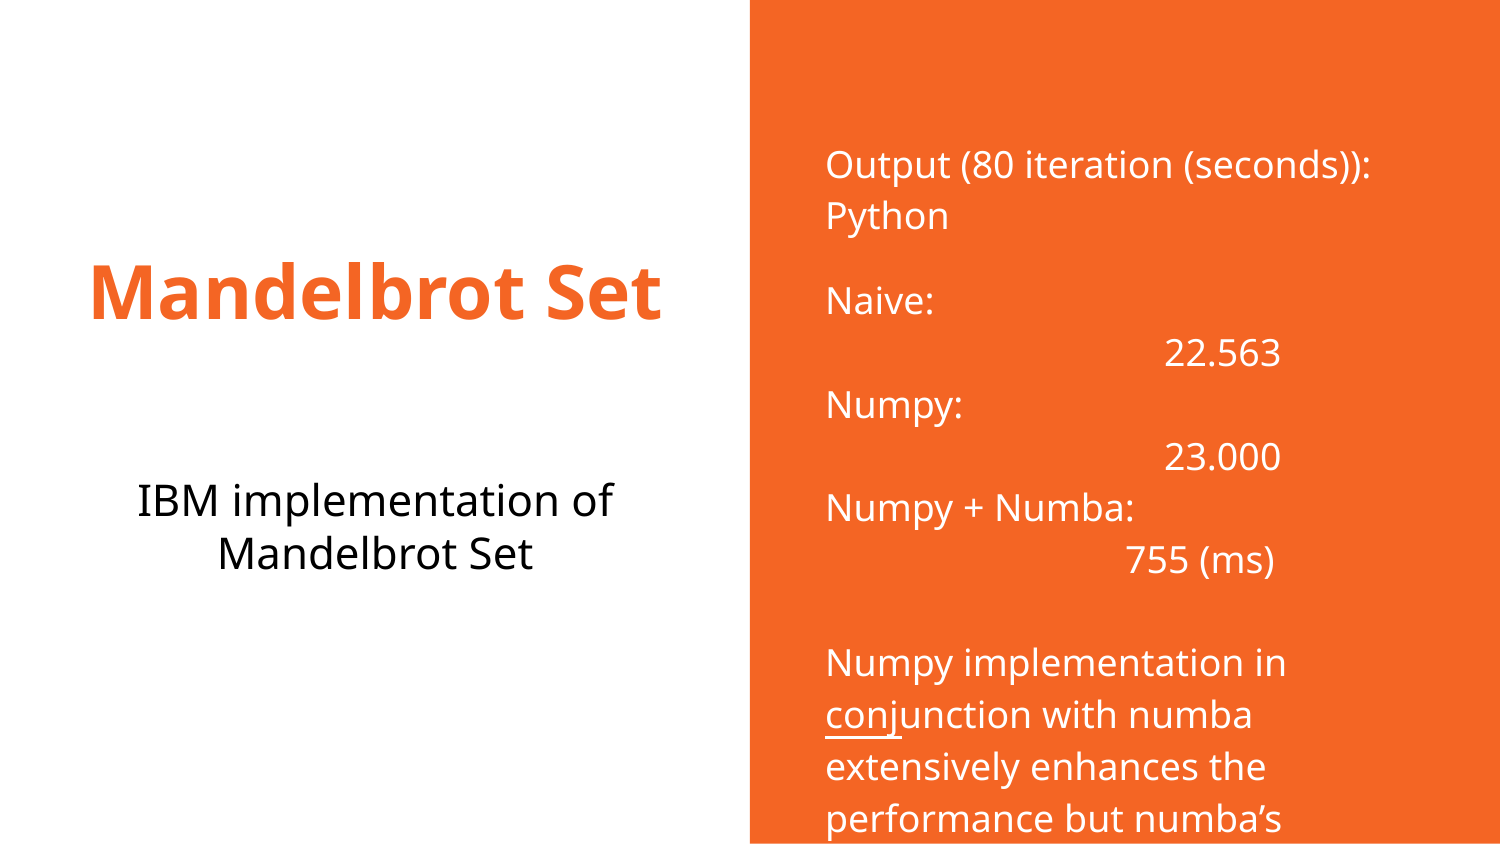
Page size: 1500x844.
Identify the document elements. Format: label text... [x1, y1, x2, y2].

list Output (80 iteration (seconds)): Python Naive: 22.563 Numpy: 23.000 Numpy + Numba: 755 (ms) Numpy implementation in conjunction with numba extensively enhances the performance but numba’s support for numpy is limited. [810, 118, 1440, 725]
subtitle IBM implementation of Mandelbrot Set [43, 457, 708, 679]
title Mandelbrot Set [43, 229, 708, 446]
